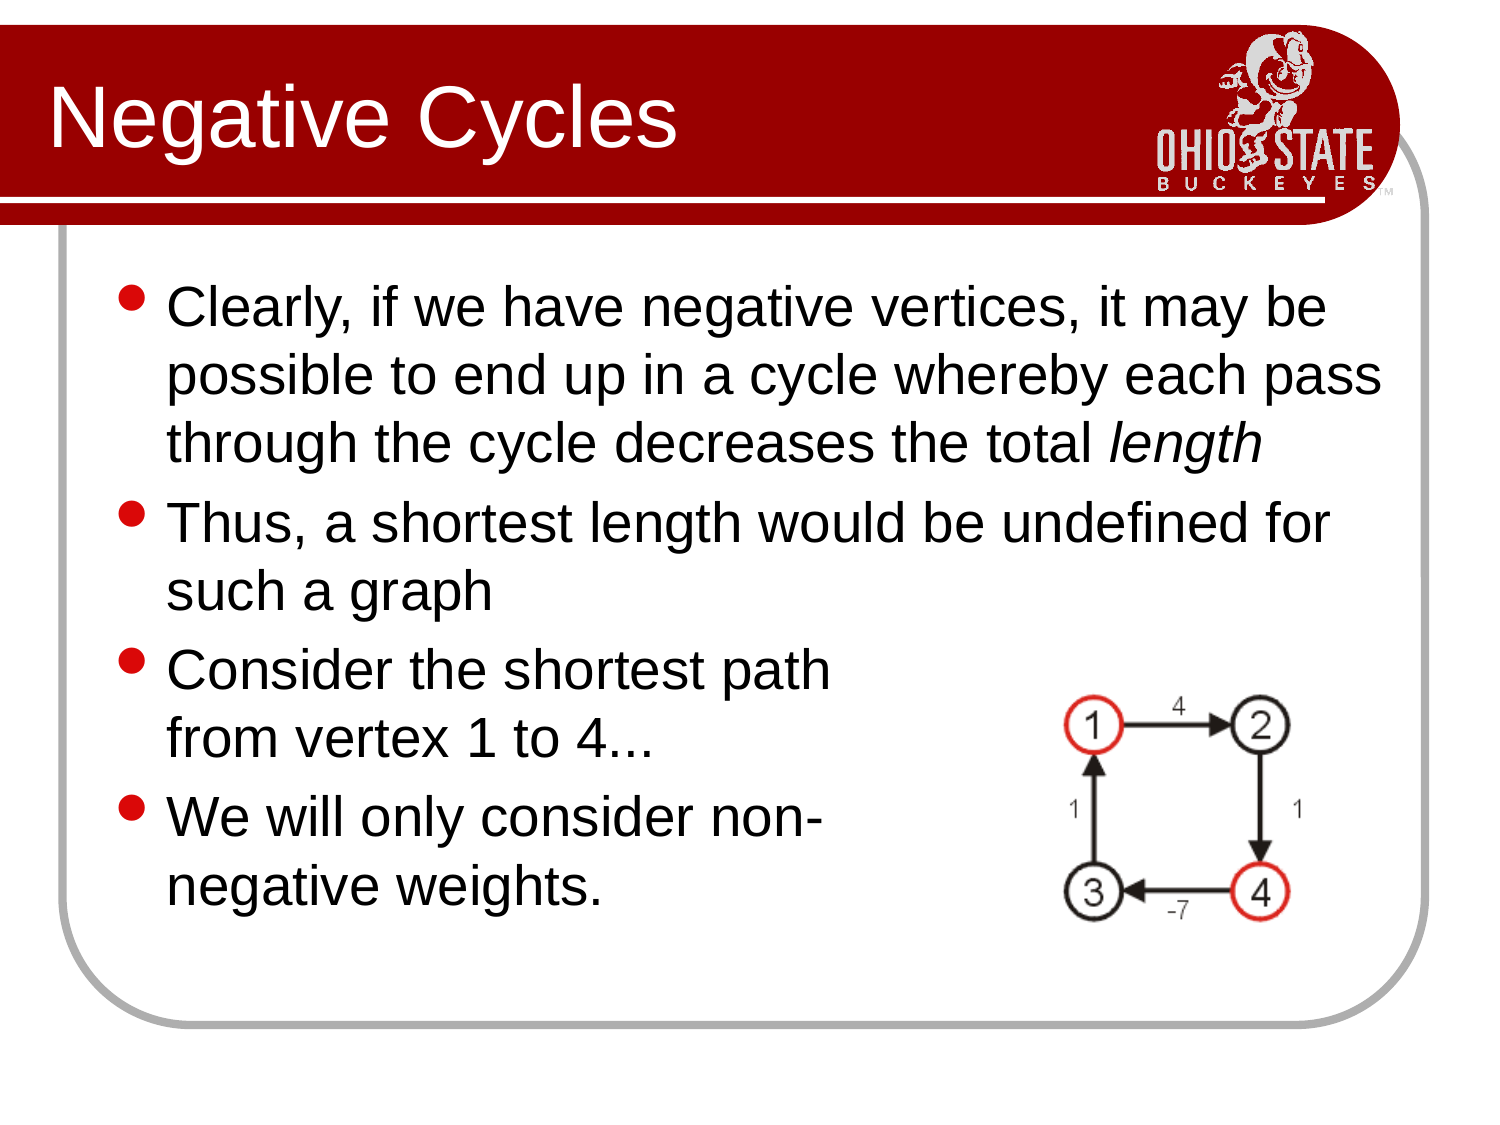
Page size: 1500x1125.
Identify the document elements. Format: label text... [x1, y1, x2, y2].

title Negative Cycles [31, 37, 1201, 188]
list Clearly, if we have negative vertices, it may be possible to end up in a cycle whereby each pass through the cycle decreases the total length Thus, a shortest length would be undefined for such a graph Consider the shortest path from vertex 1 to 4... We will only consider non- negative weights. [99, 262, 1401, 988]
picture [1049, 687, 1310, 929]
